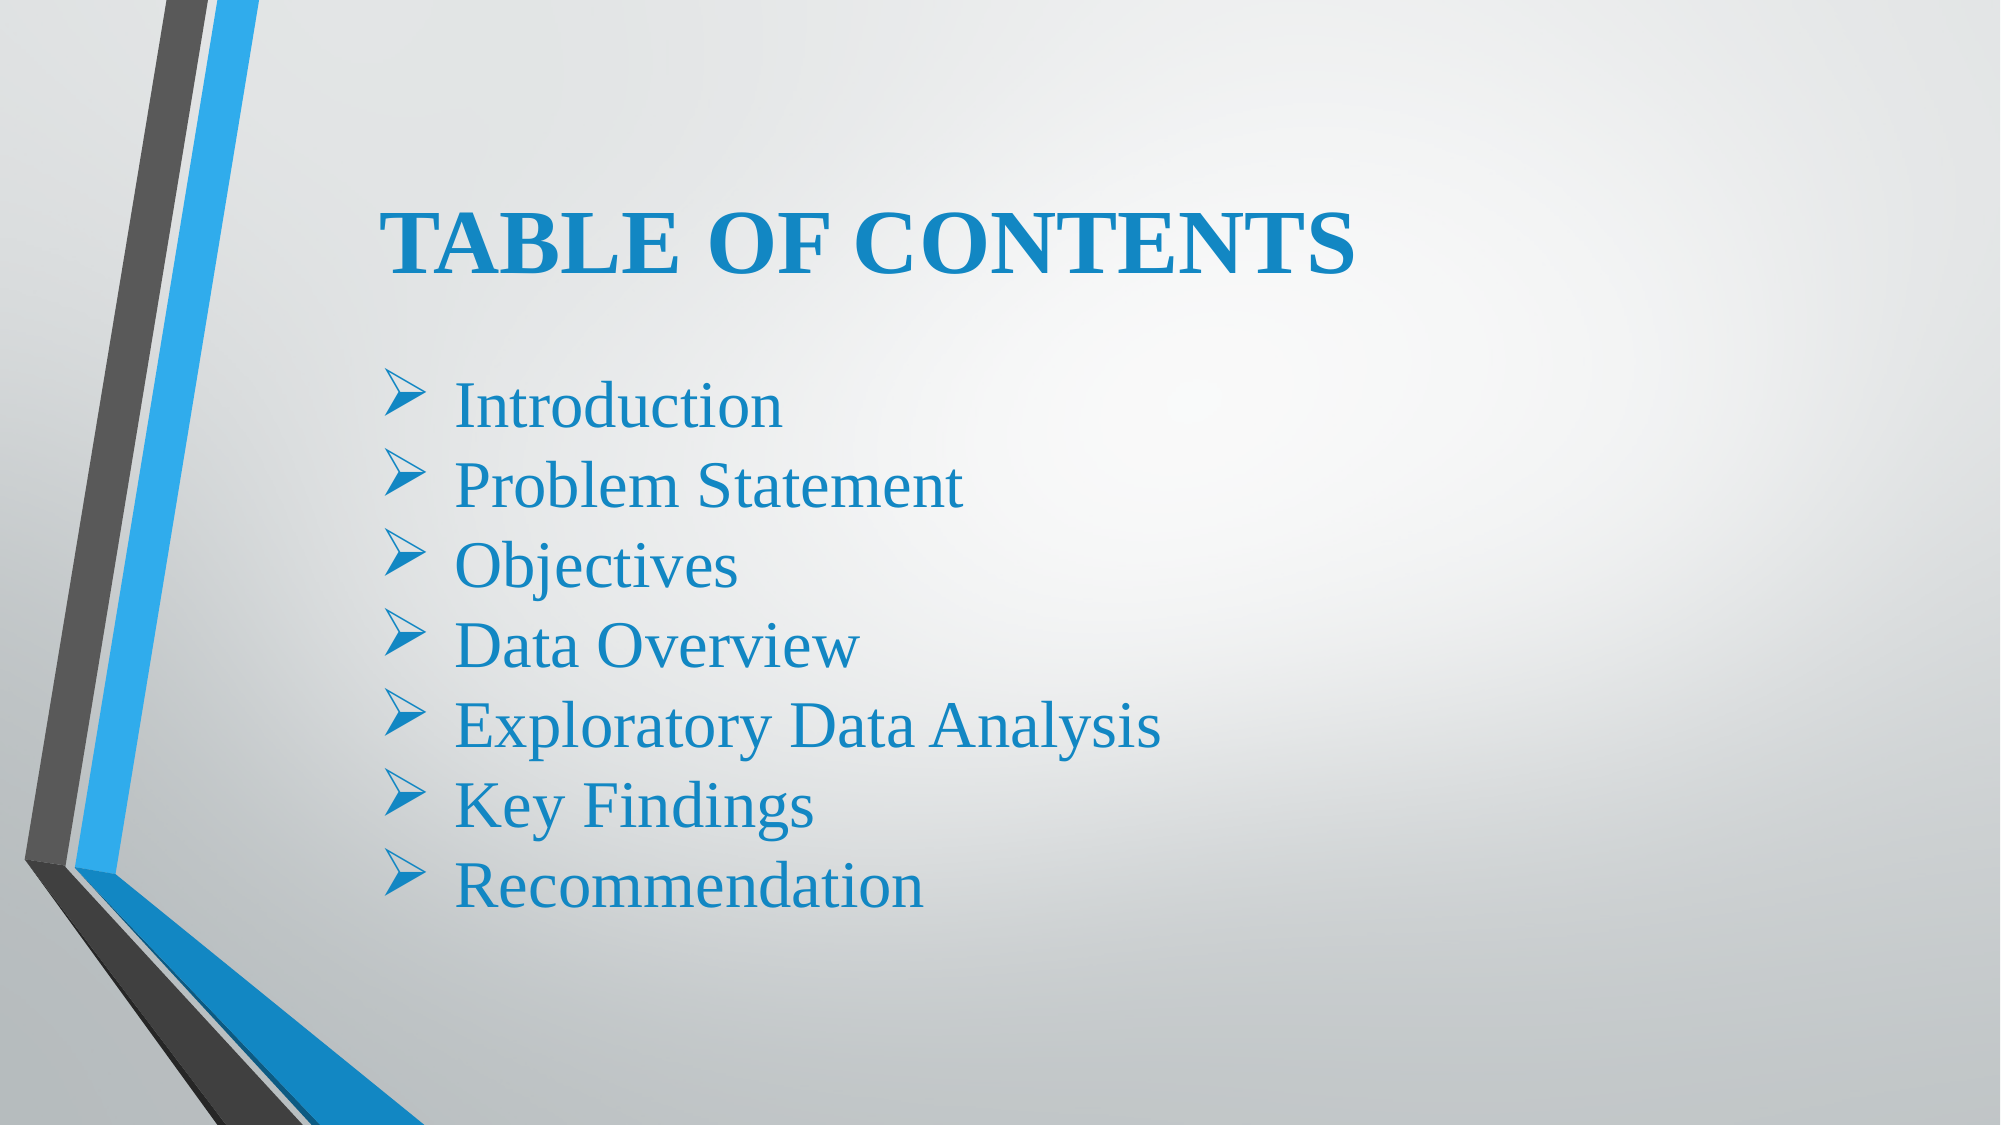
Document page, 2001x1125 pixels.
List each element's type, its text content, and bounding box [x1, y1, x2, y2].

text_box Introduction Problem Statement Objectives Data Overview Exploratory Data Analysis Key Findings Recommendation [364, 353, 1545, 973]
text_box TABLE OF CONTENTS [364, 174, 1734, 299]
